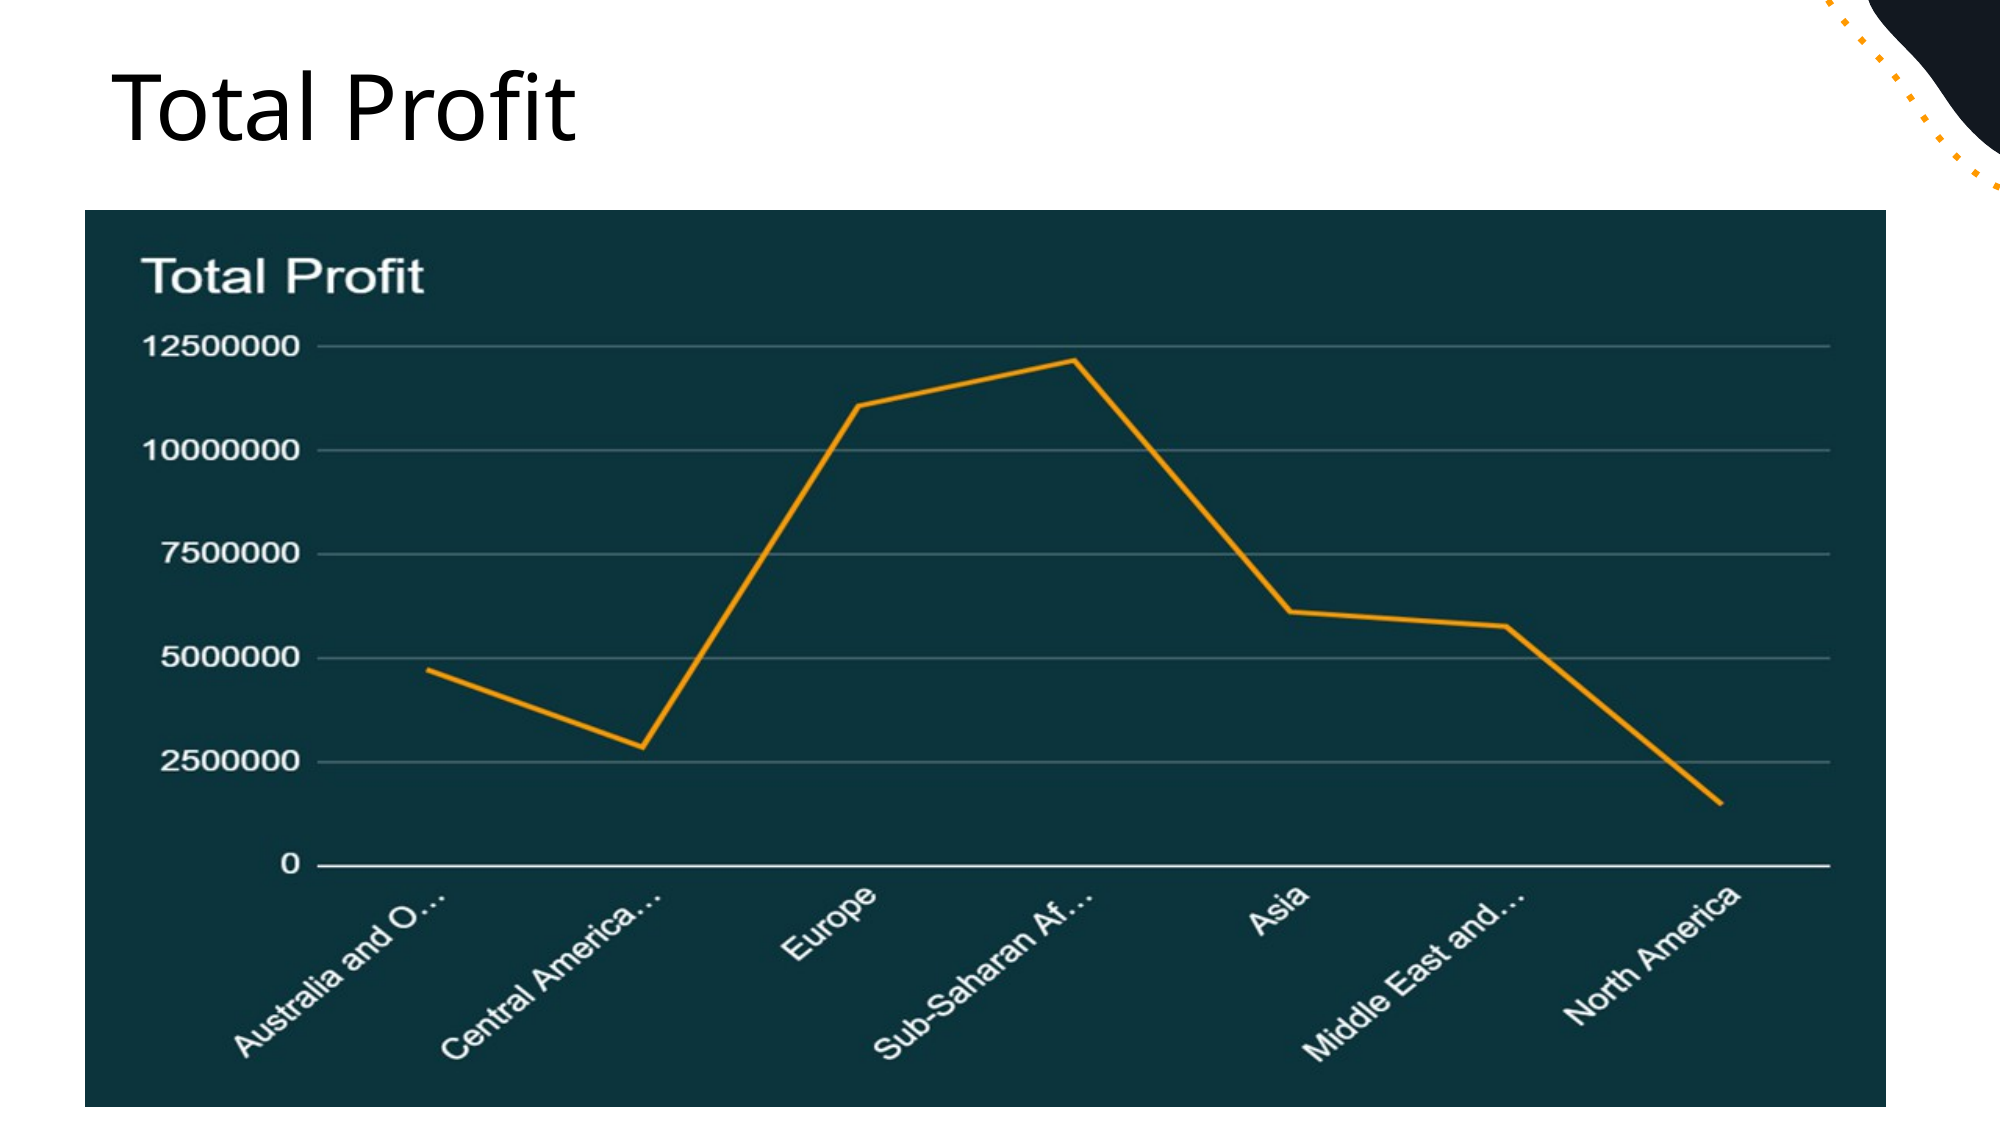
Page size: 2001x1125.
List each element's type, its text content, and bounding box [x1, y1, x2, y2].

title Total Profit [59, 46, 1941, 237]
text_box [1824, 0, 2000, 192]
picture [85, 210, 1887, 1107]
